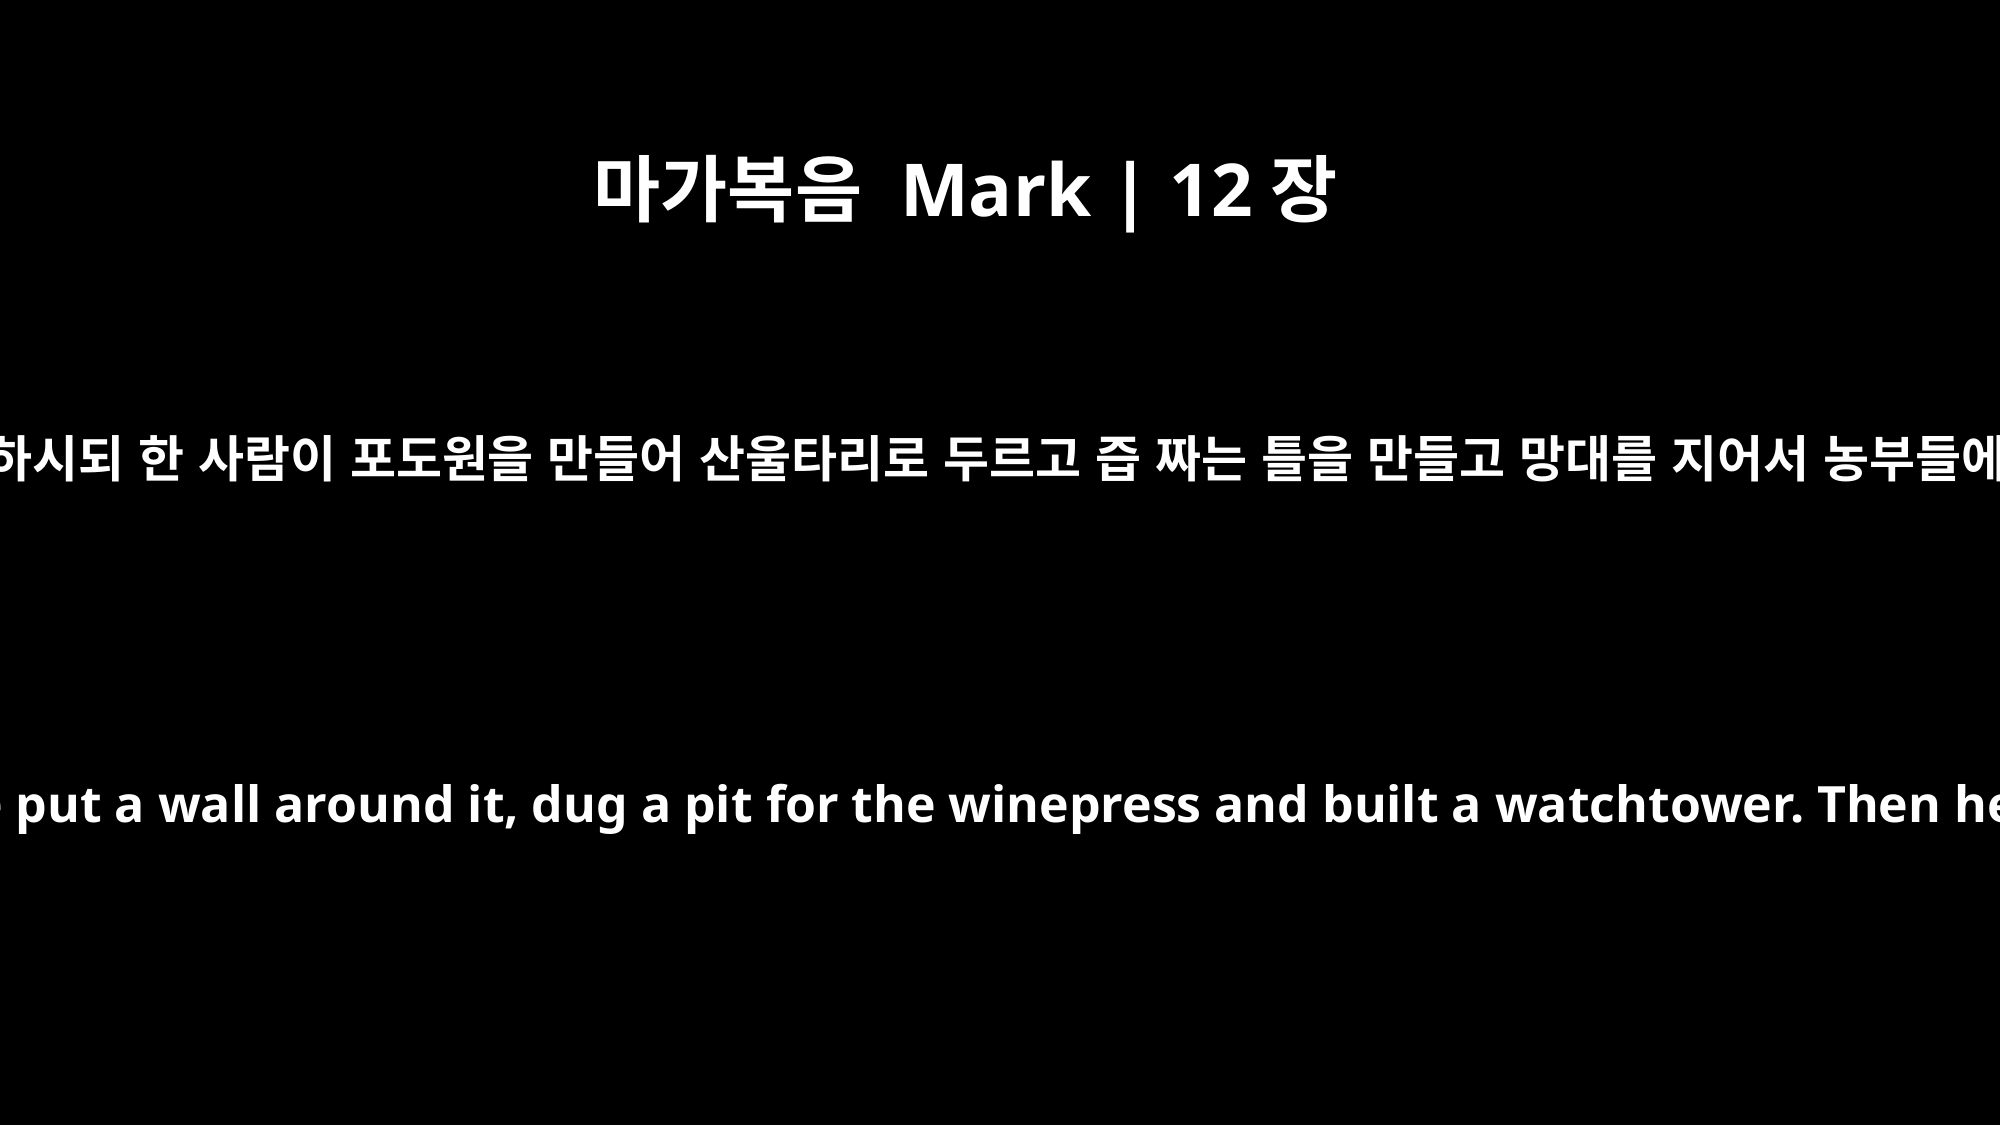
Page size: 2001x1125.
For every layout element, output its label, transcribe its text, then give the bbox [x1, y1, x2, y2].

text_box 1 예수께서 비유로 그들에게 말씀하시되 한 사람이 포도원을 만들어 산울타리로 두르고 즙 짜는 틀을 만들고 망대를 지어서 농부들에게 세로 주고 타국에 갔더니 [0, 359, 2000, 495]
text_box 마가복음 Mark | 12장 [578, 136, 1354, 239]
text_box He then began to speak to them in parables: "A man planted a vineyard. He put a wall around it, dug a pit for the winepress and built a watchtower. Then he rented the vineyard to some farmers and went away on a journey. [0, 764, 2000, 840]
